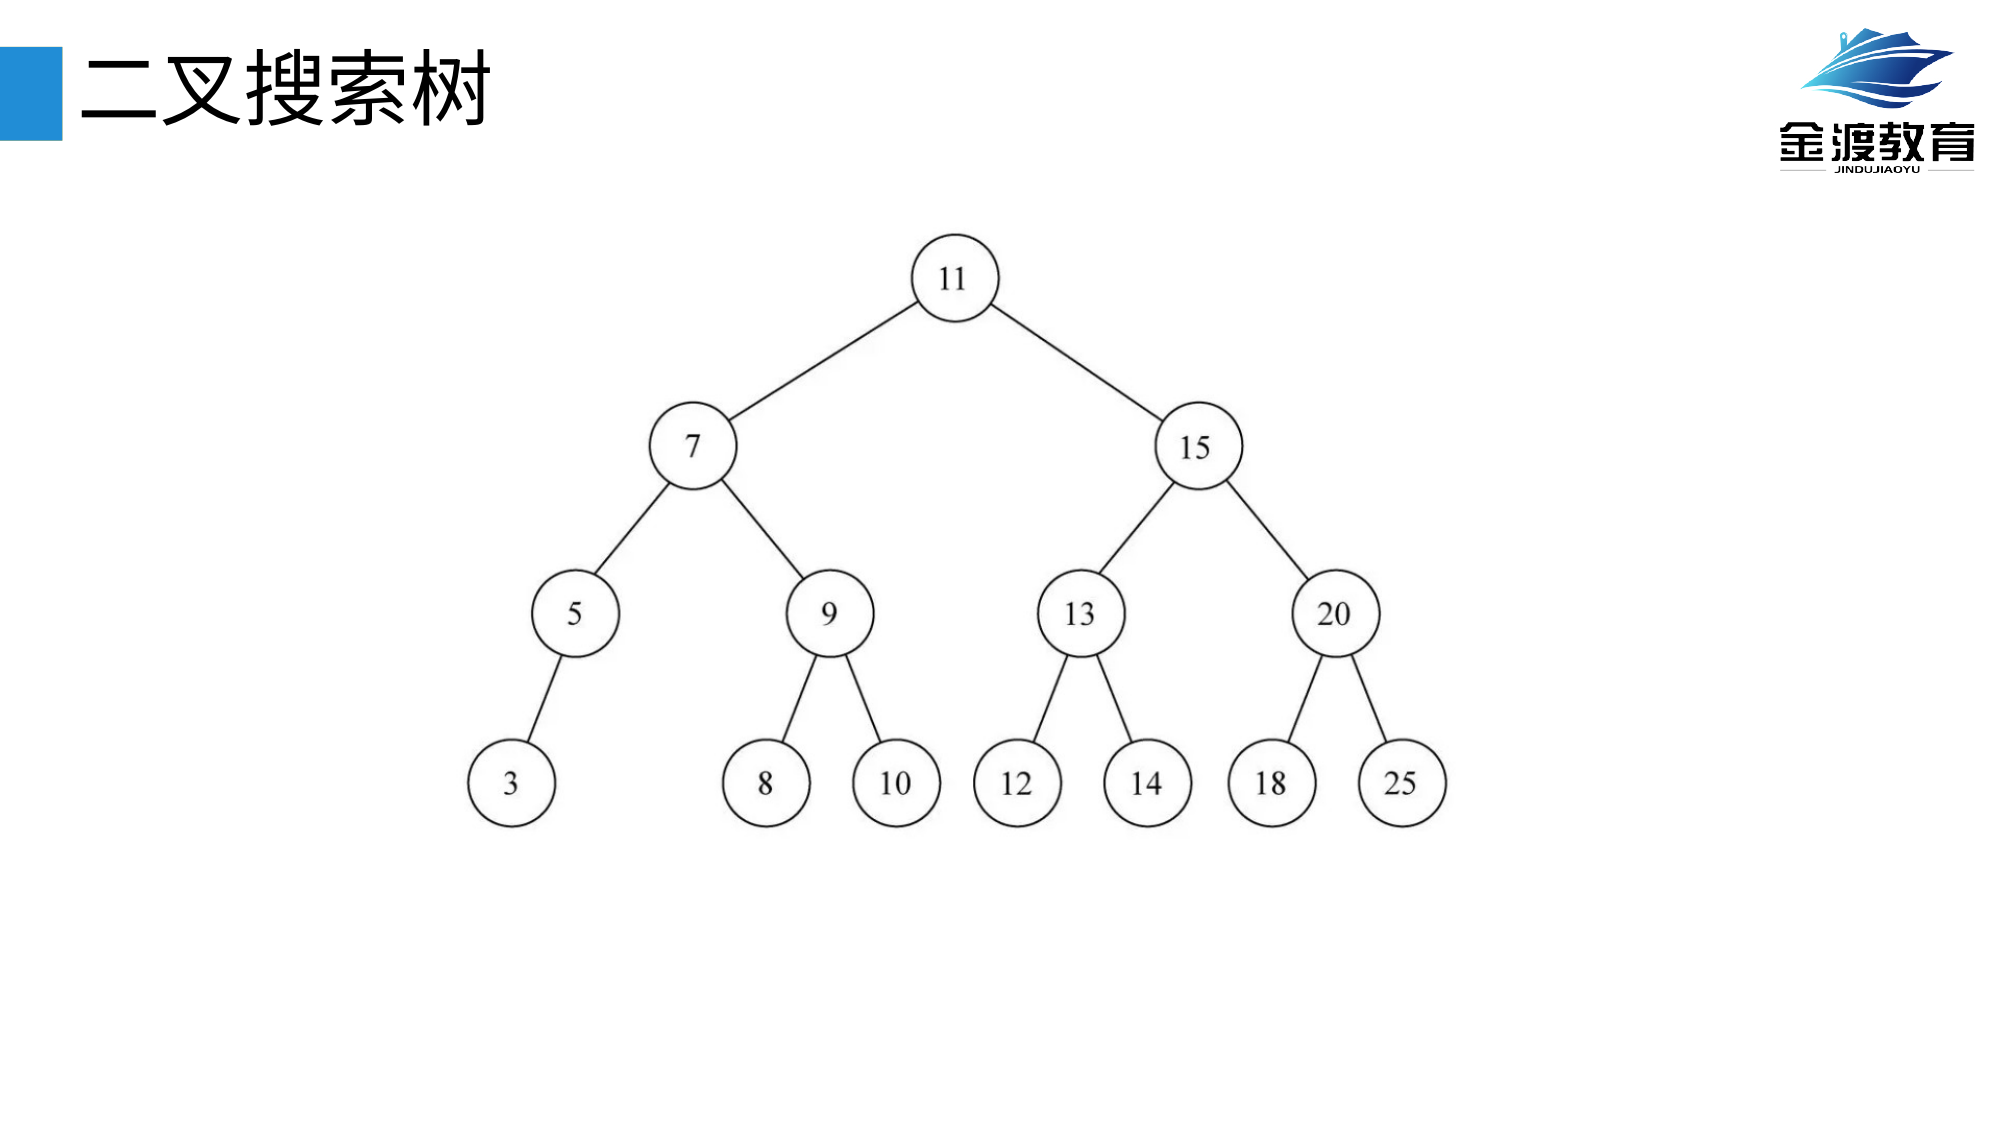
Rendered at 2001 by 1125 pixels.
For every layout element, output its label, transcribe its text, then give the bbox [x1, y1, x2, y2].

picture [456, 219, 1460, 842]
title 二叉搜索树 [62, 45, 1938, 141]
picture [1775, 11, 1979, 190]
